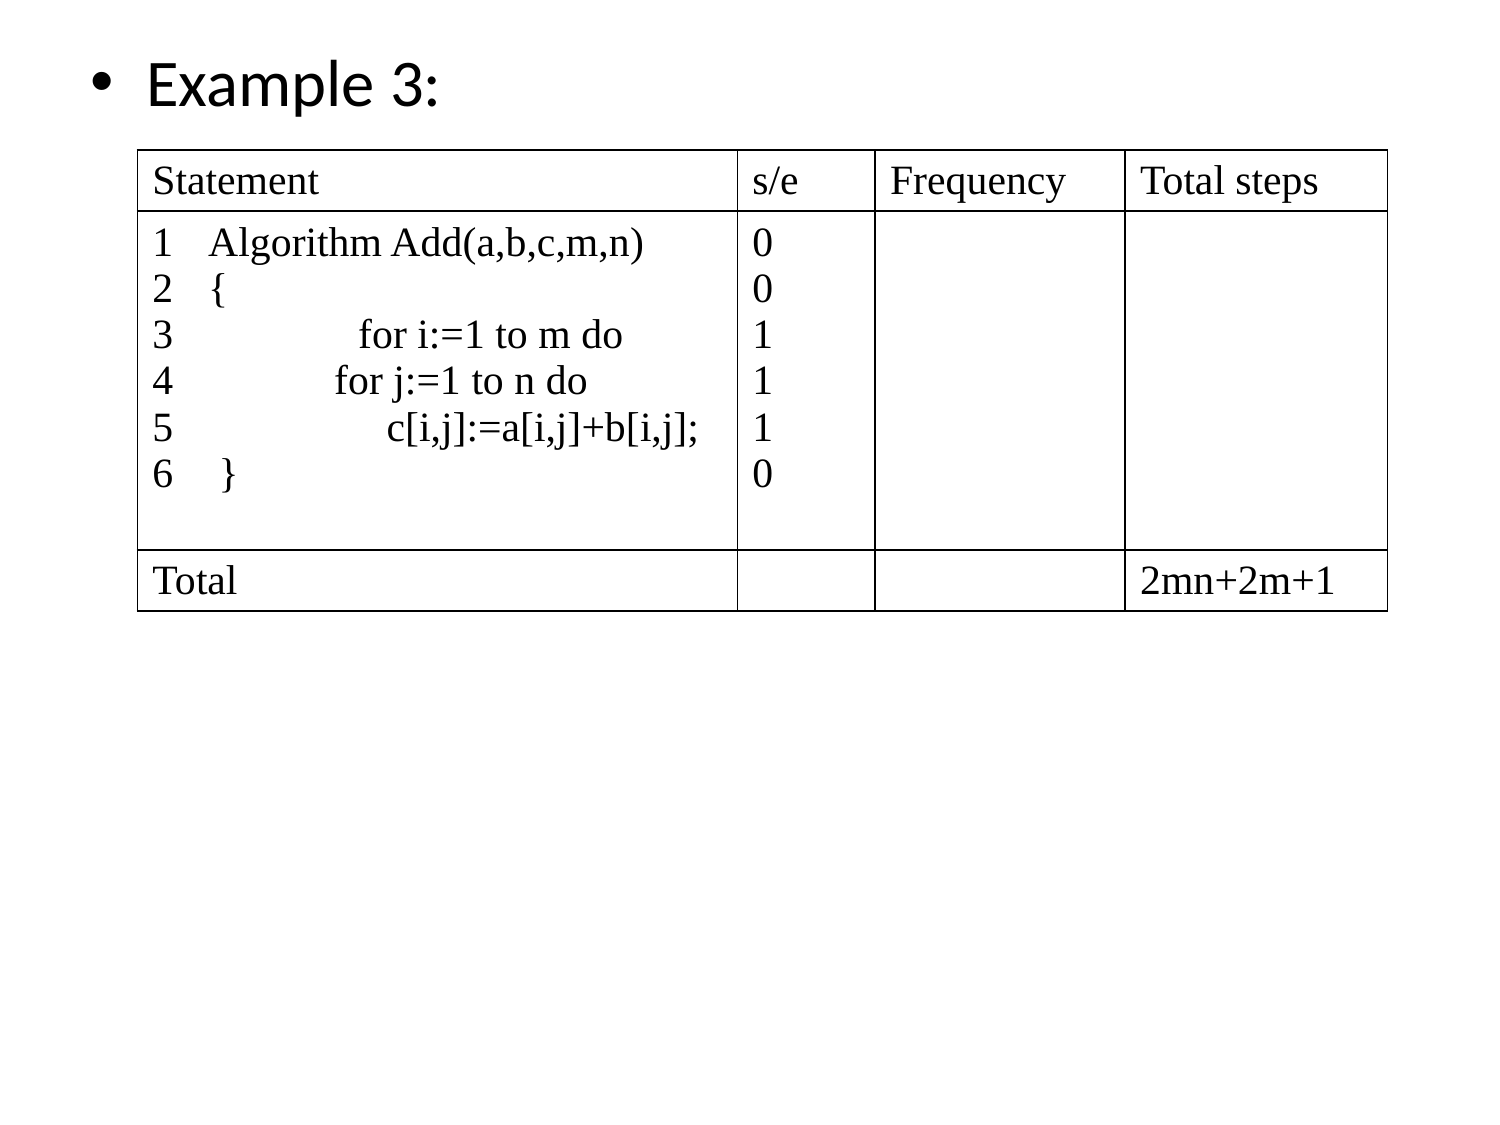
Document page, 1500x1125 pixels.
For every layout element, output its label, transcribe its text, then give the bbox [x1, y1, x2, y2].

table_cell 0 0 1 1 1 0 [738, 212, 874, 549]
table_cell [1126, 212, 1387, 549]
list Example 3: [75, 32, 1425, 1088]
table_cell 2mn+2m+1 [1126, 551, 1387, 610]
table_header Total steps [1126, 151, 1387, 210]
table_cell [876, 551, 1124, 610]
table_cell [876, 212, 1124, 549]
table_header s/e [738, 151, 874, 210]
table_cell Total [138, 551, 737, 610]
table_header Statement [138, 151, 737, 210]
table_cell [738, 551, 874, 610]
table_cell Algorithm Add(a,b,c,m,n) { for i:=1 to m do for j:=1 to n do c[i,j]:=a[i,j]+b[i,j]; } [138, 212, 737, 549]
table_header Frequency [876, 151, 1124, 210]
